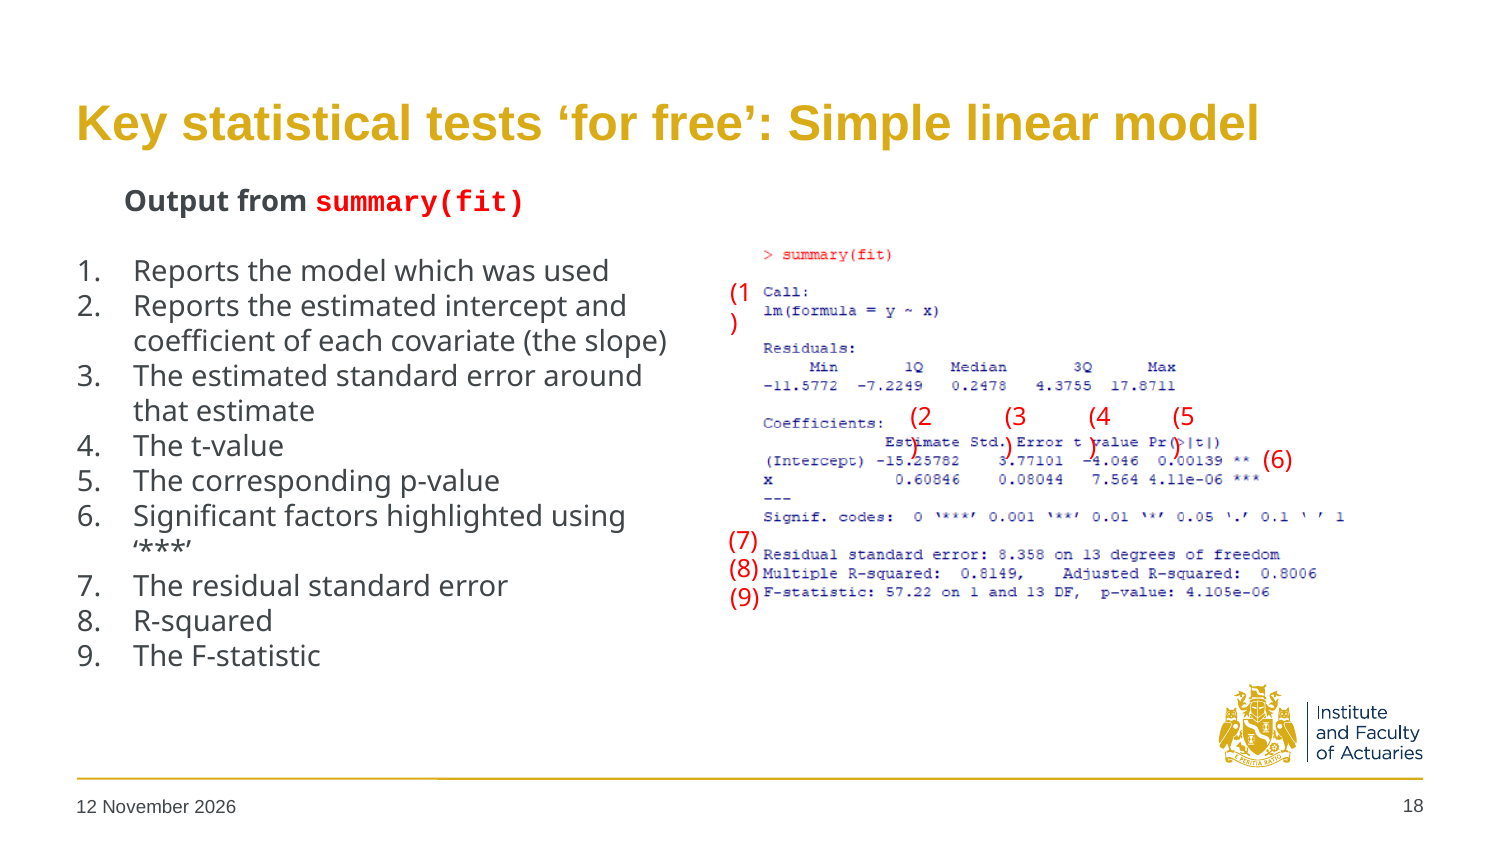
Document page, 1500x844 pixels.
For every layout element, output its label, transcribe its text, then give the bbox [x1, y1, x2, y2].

text_box (9) [730, 583, 754, 612]
text_box (1) [730, 276, 754, 337]
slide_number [64, 788, 396, 830]
title Key statistical tests ‘for free’: Simple linear model [64, 49, 1425, 191]
text_box (7) [728, 524, 754, 555]
text_box (8) [729, 552, 754, 583]
slide_number 18 [1328, 787, 1436, 830]
picture [760, 245, 1381, 611]
text_box Output from summary(fit) Reports the model which was used Reports the estimated intercept and coefficient of each covariate (the slope) The estimated standard error around that estimate The t-value The corresponding p-value Significant factors highlighted using ‘***’ The residual standard error R-squared The F-statistic [62, 175, 688, 680]
